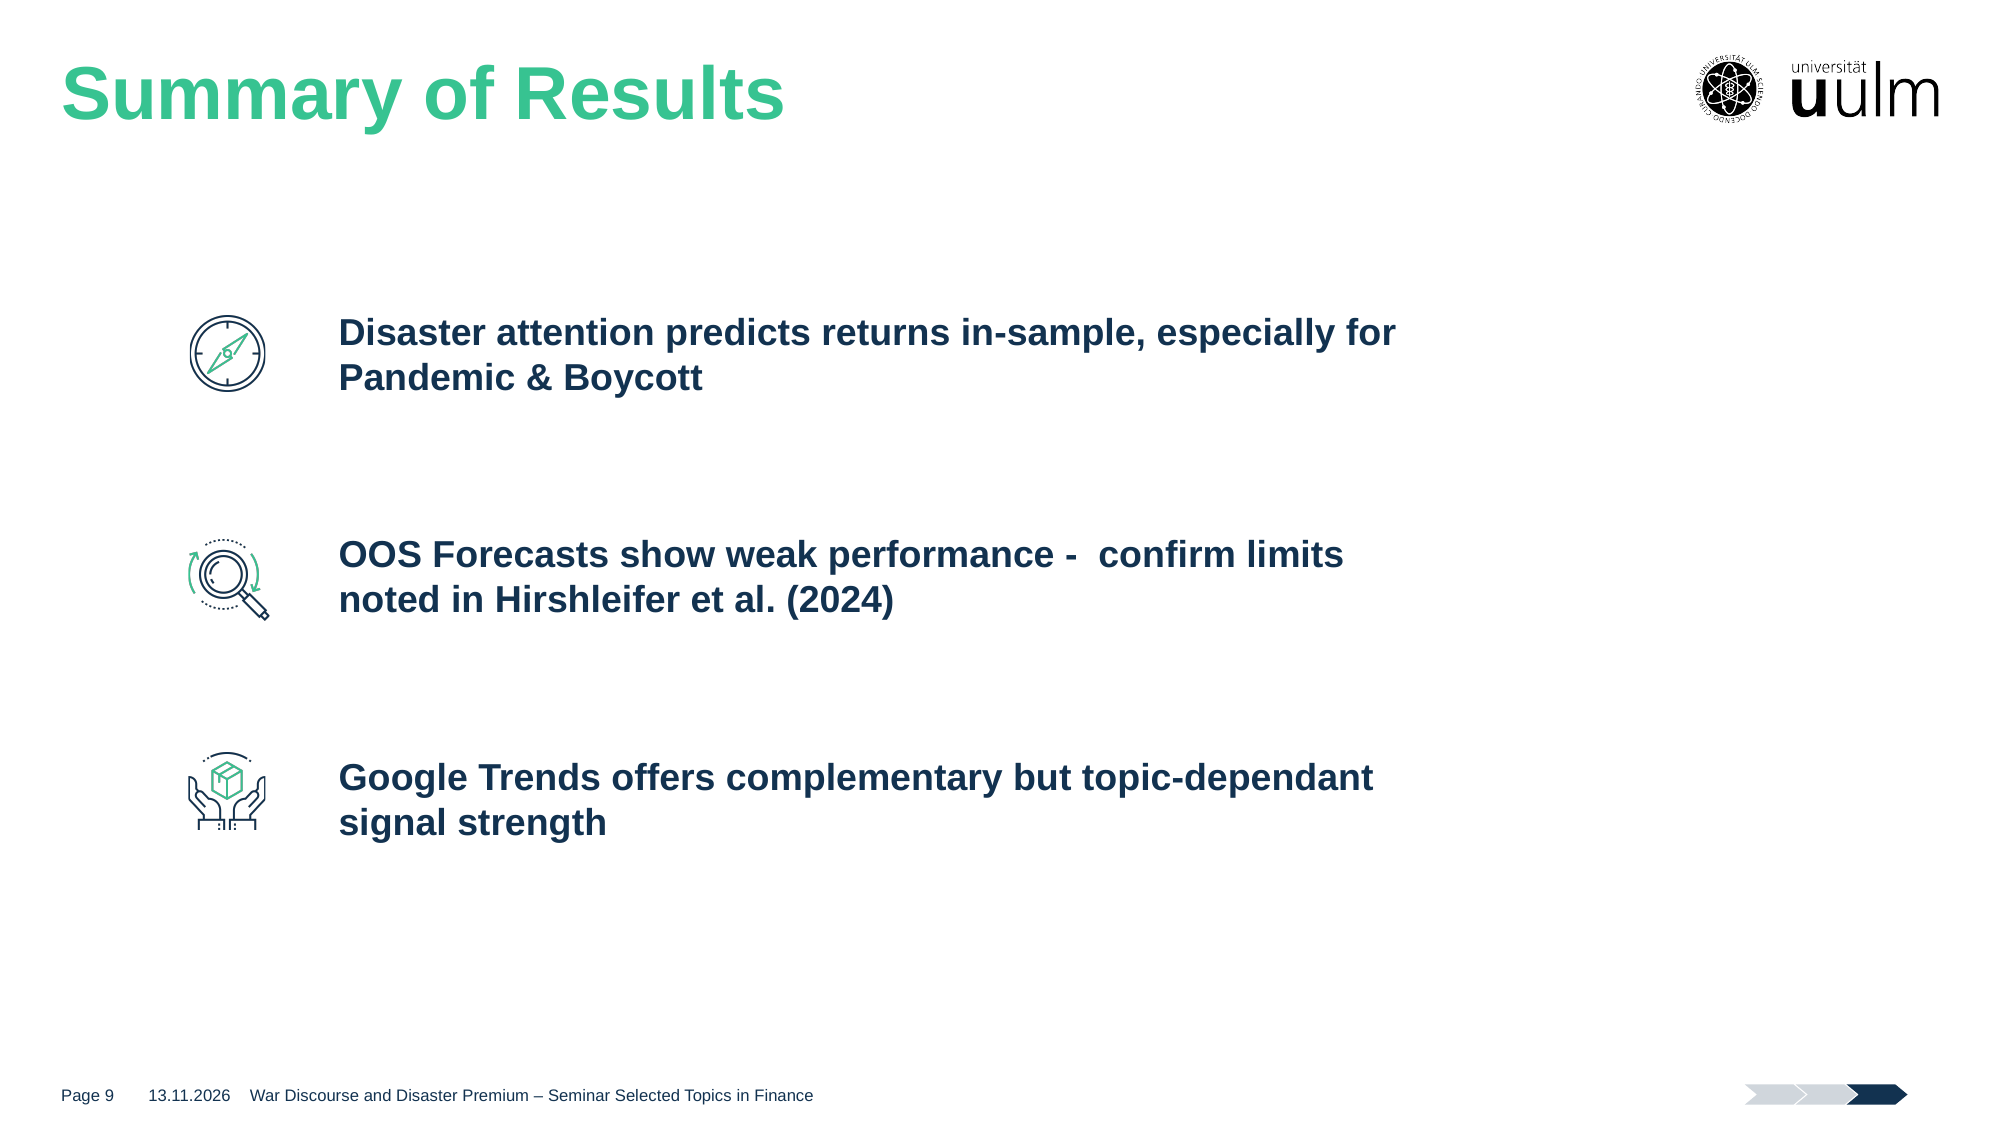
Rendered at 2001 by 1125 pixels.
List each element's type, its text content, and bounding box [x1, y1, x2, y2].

picture [187, 538, 271, 621]
picture [187, 314, 267, 392]
footer War Discourse and Disaster Premium – Seminar Selected Topics in Finance [250, 1084, 1668, 1105]
text_box OOS Forecasts show weak performance - confirm limits noted in Hirshleifer et al. (2024) [338, 530, 1437, 621]
text_box Disaster attention predicts returns in-sample, especially for Pandemic & Boycott [338, 307, 1437, 398]
slide_number Page 9 [60, 1084, 149, 1105]
text_box Google Trends offers complementary but topic-dependant signal strength [338, 752, 1437, 843]
title Summary of Results [60, 54, 1939, 137]
picture [187, 751, 267, 830]
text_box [1744, 1084, 1908, 1105]
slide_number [149, 1084, 234, 1105]
